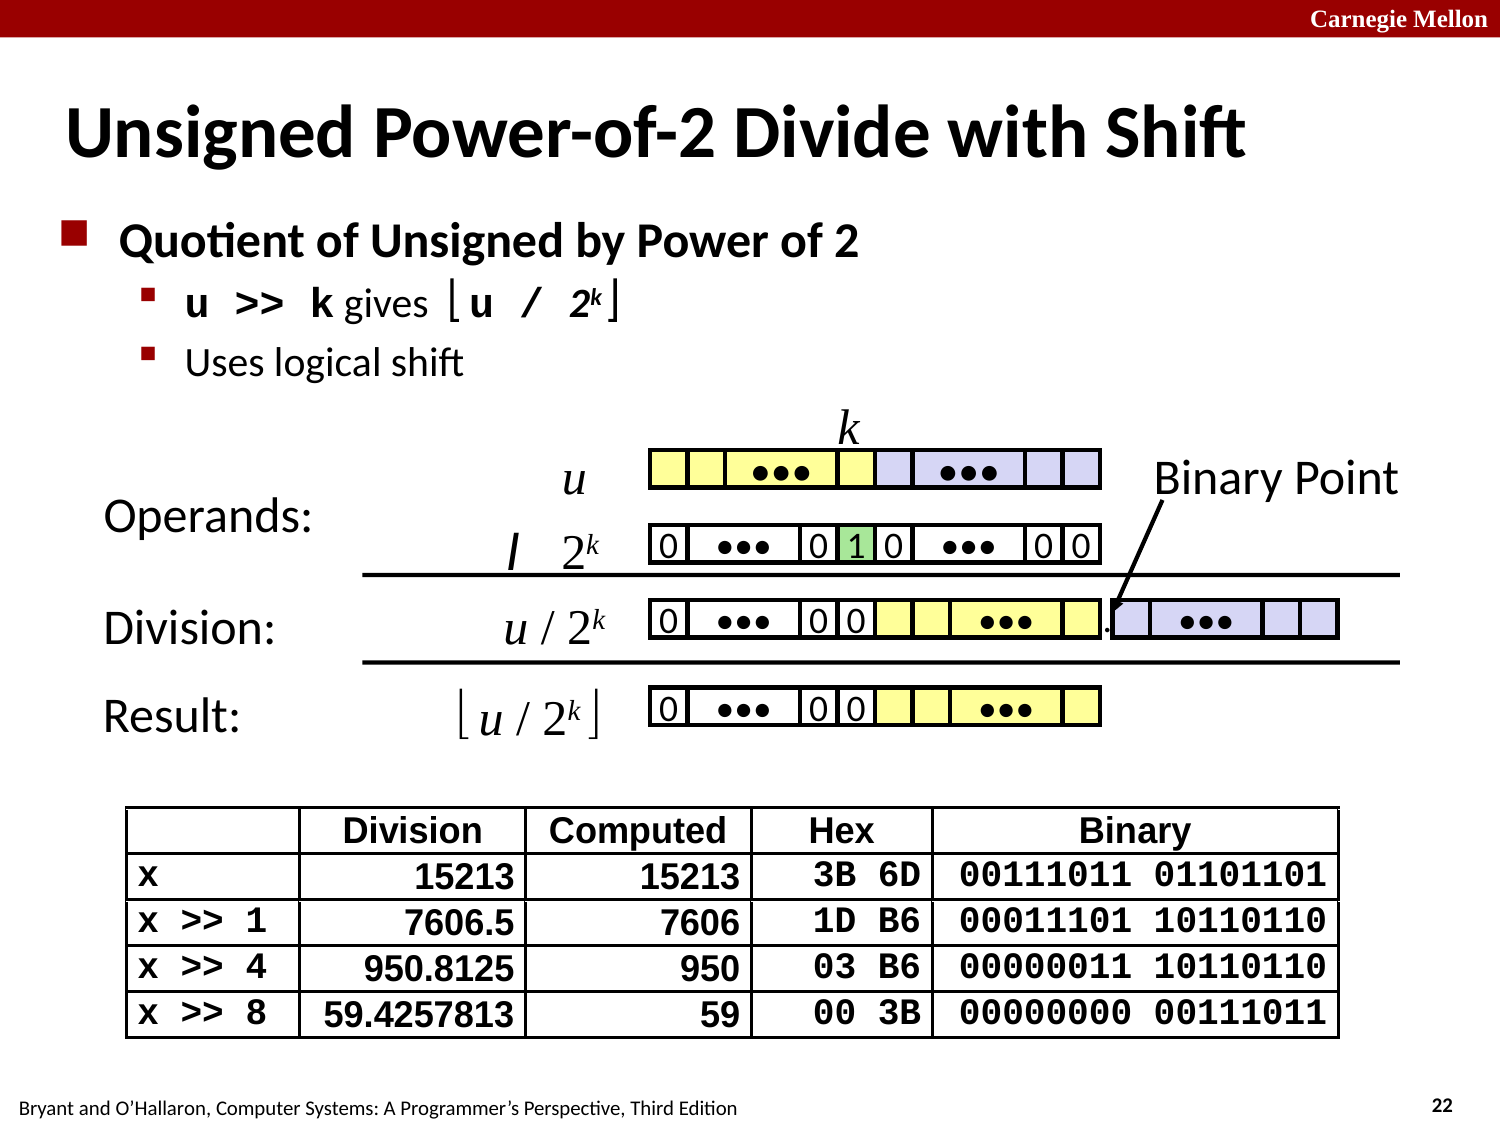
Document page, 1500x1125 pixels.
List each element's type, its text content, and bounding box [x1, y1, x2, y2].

text_box ••• [688, 687, 800, 725]
text_box Operands: [88, 474, 329, 550]
text_box ••• [688, 600, 800, 638]
text_box u [547, 437, 602, 512]
text_box 0 [837, 600, 875, 638]
text_box 0 [650, 687, 688, 725]
text_box [1063, 687, 1100, 725]
title Unsigned Power-of-2 Divide with Shift [49, 80, 1426, 176]
text_box [912, 687, 950, 725]
text_box [1063, 600, 1087, 638]
text_box 0 [650, 600, 688, 638]
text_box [1112, 599, 1338, 638]
text_box 1 [837, 525, 875, 563]
text_box [650, 450, 687, 488]
text_box ••• [950, 687, 1063, 725]
text_box u / 2k [488, 587, 620, 662]
text_box [875, 600, 912, 638]
text_box 0 [1025, 525, 1062, 563]
text_box [875, 687, 912, 725]
text_box 2k [546, 575, 614, 587]
text_box ••• [912, 525, 1025, 563]
text_box 0 [1062, 525, 1100, 563]
text_box Division: [88, 587, 303, 663]
text_box k [822, 387, 875, 463]
text_box 0 [800, 600, 837, 638]
text_box ••• [687, 525, 800, 563]
text_box ••• [725, 450, 838, 488]
text_box ••• [950, 600, 1063, 638]
text_box [912, 600, 950, 638]
text_box 0 [650, 525, 687, 563]
text_box [687, 450, 725, 488]
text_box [124, 806, 1386, 1076]
text_box 0 [875, 525, 912, 563]
text_box 0 [837, 687, 875, 725]
text_box Result: [88, 674, 257, 750]
text_box 0 [800, 687, 837, 725]
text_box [874, 449, 1101, 488]
text_box [838, 463, 869, 488]
text_box Binary Point [1138, 437, 1415, 513]
text_box / [493, 512, 535, 587]
text_box . [1087, 587, 1128, 648]
text_box  u / 2k  [441, 678, 617, 753]
text_box 2k [546, 512, 614, 574]
list Quotient of Unsigned by Power of 2 u >> k gives  u / 2k  Uses logical shift [47, 199, 1411, 409]
text_box 0 [800, 525, 837, 563]
